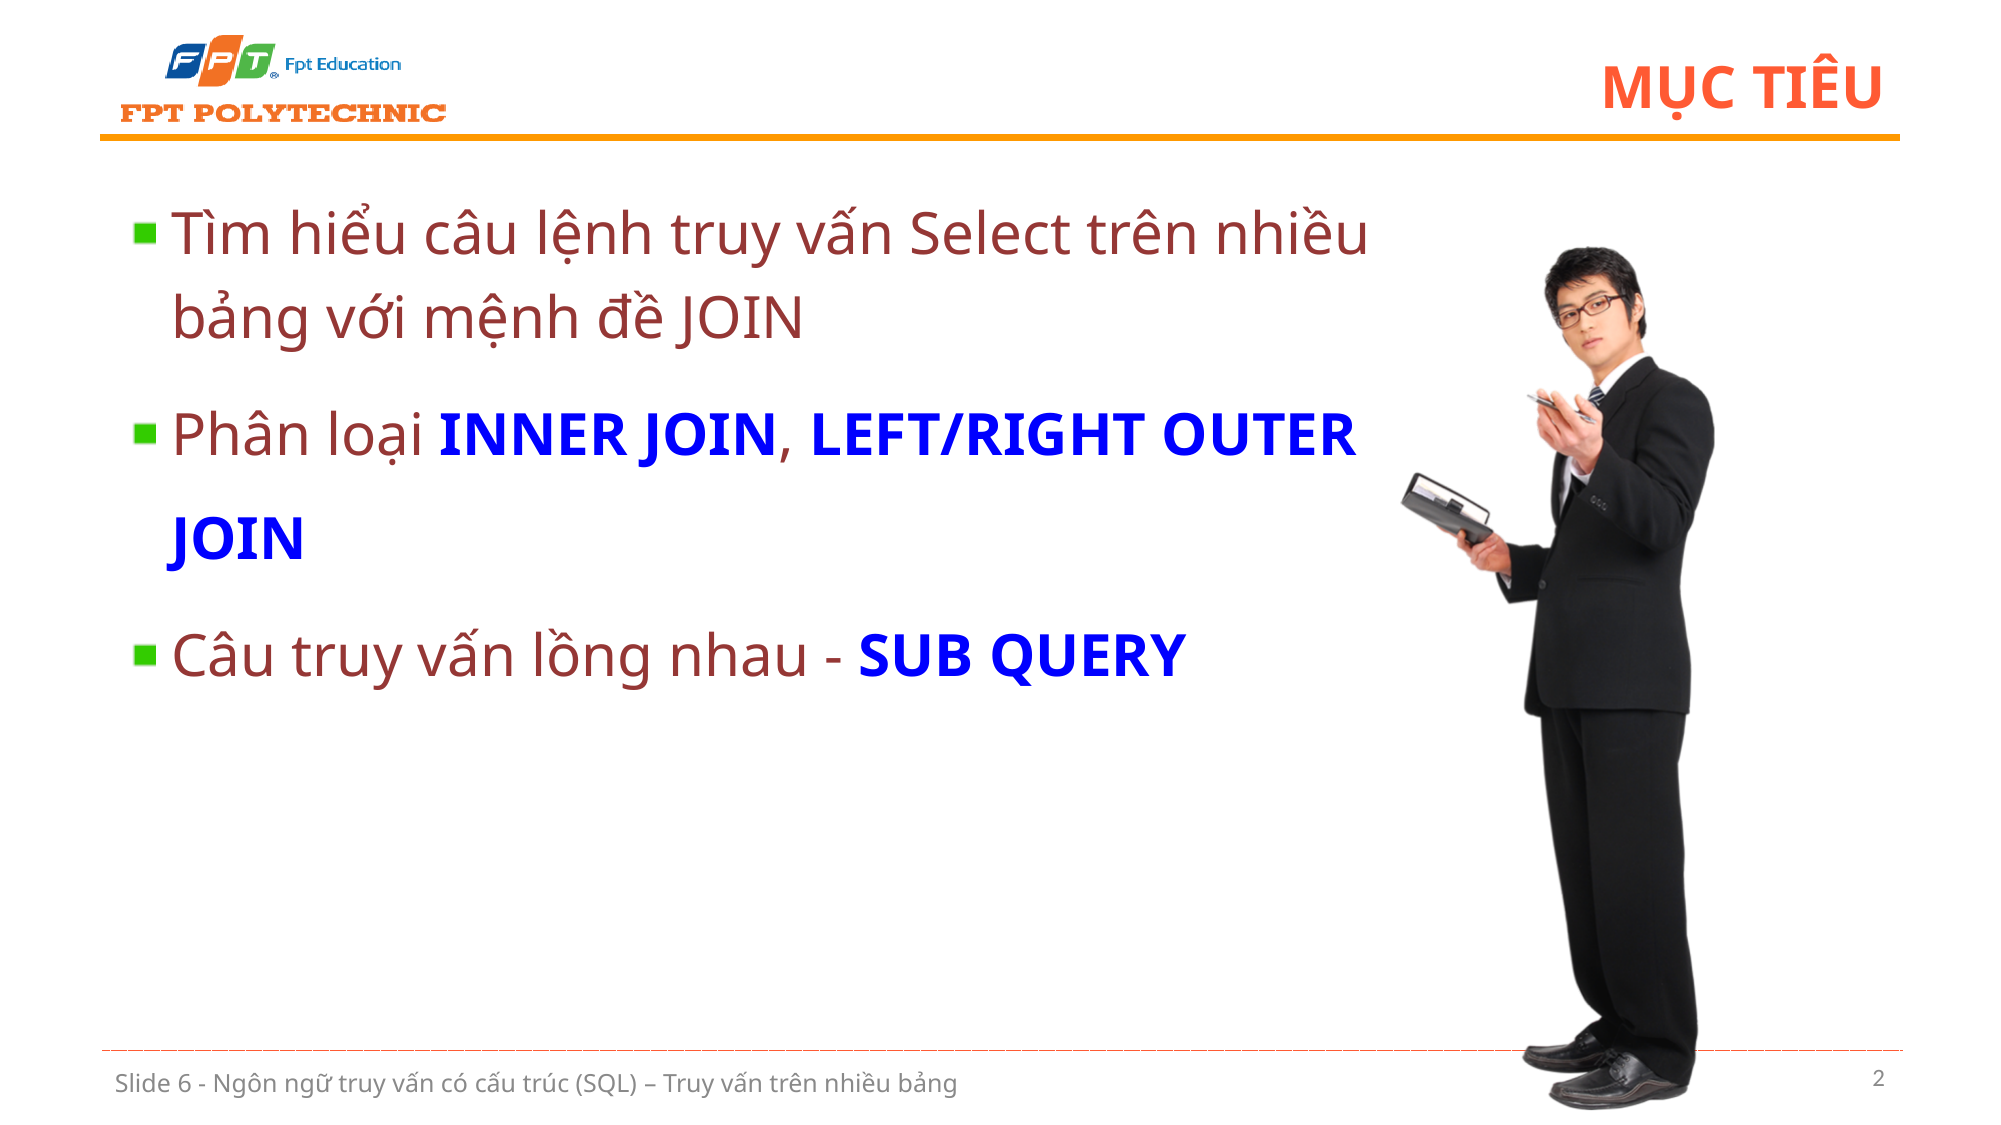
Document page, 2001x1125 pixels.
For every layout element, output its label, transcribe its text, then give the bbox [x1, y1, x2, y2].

picture [1370, 245, 1751, 1125]
title Mục tiêu [450, 45, 1900, 125]
slide_number 2 [1754, 1050, 1900, 1103]
picture [114, 411, 156, 452]
picture [114, 632, 156, 674]
picture [121, 35, 450, 122]
list Tìm hiểu câu lệnh truy vấn Select trên nhiều bảng với mệnh đề JOIN Phân loại INNER JOIN, LEFT/RIGHT OUTER JOIN Câu truy vấn lồng nhau - SUB QUERY [99, 174, 1413, 1038]
picture [114, 210, 156, 252]
